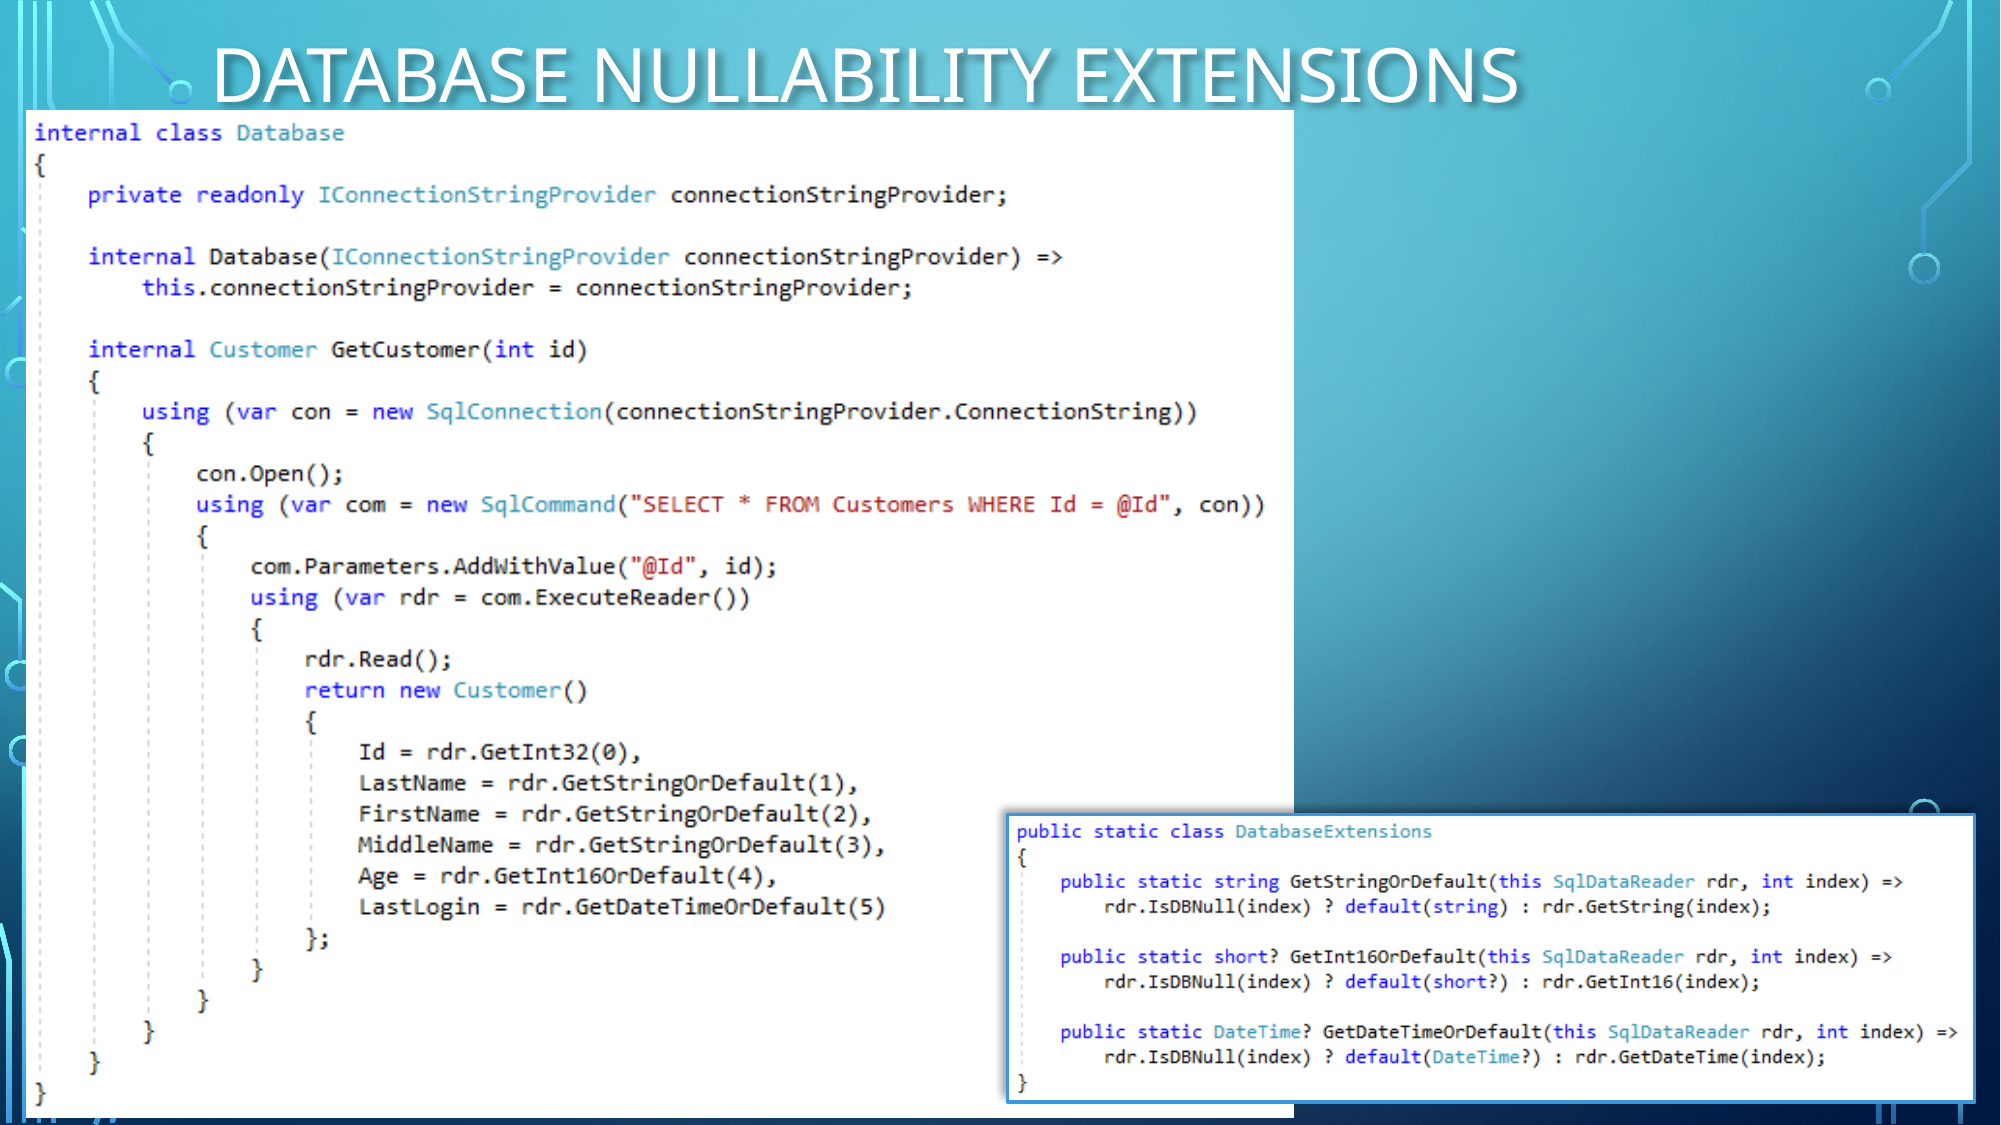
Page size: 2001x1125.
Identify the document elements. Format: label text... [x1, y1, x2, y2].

picture [26, 110, 1974, 1119]
title Database Nullability Extensions [195, 24, 1854, 133]
